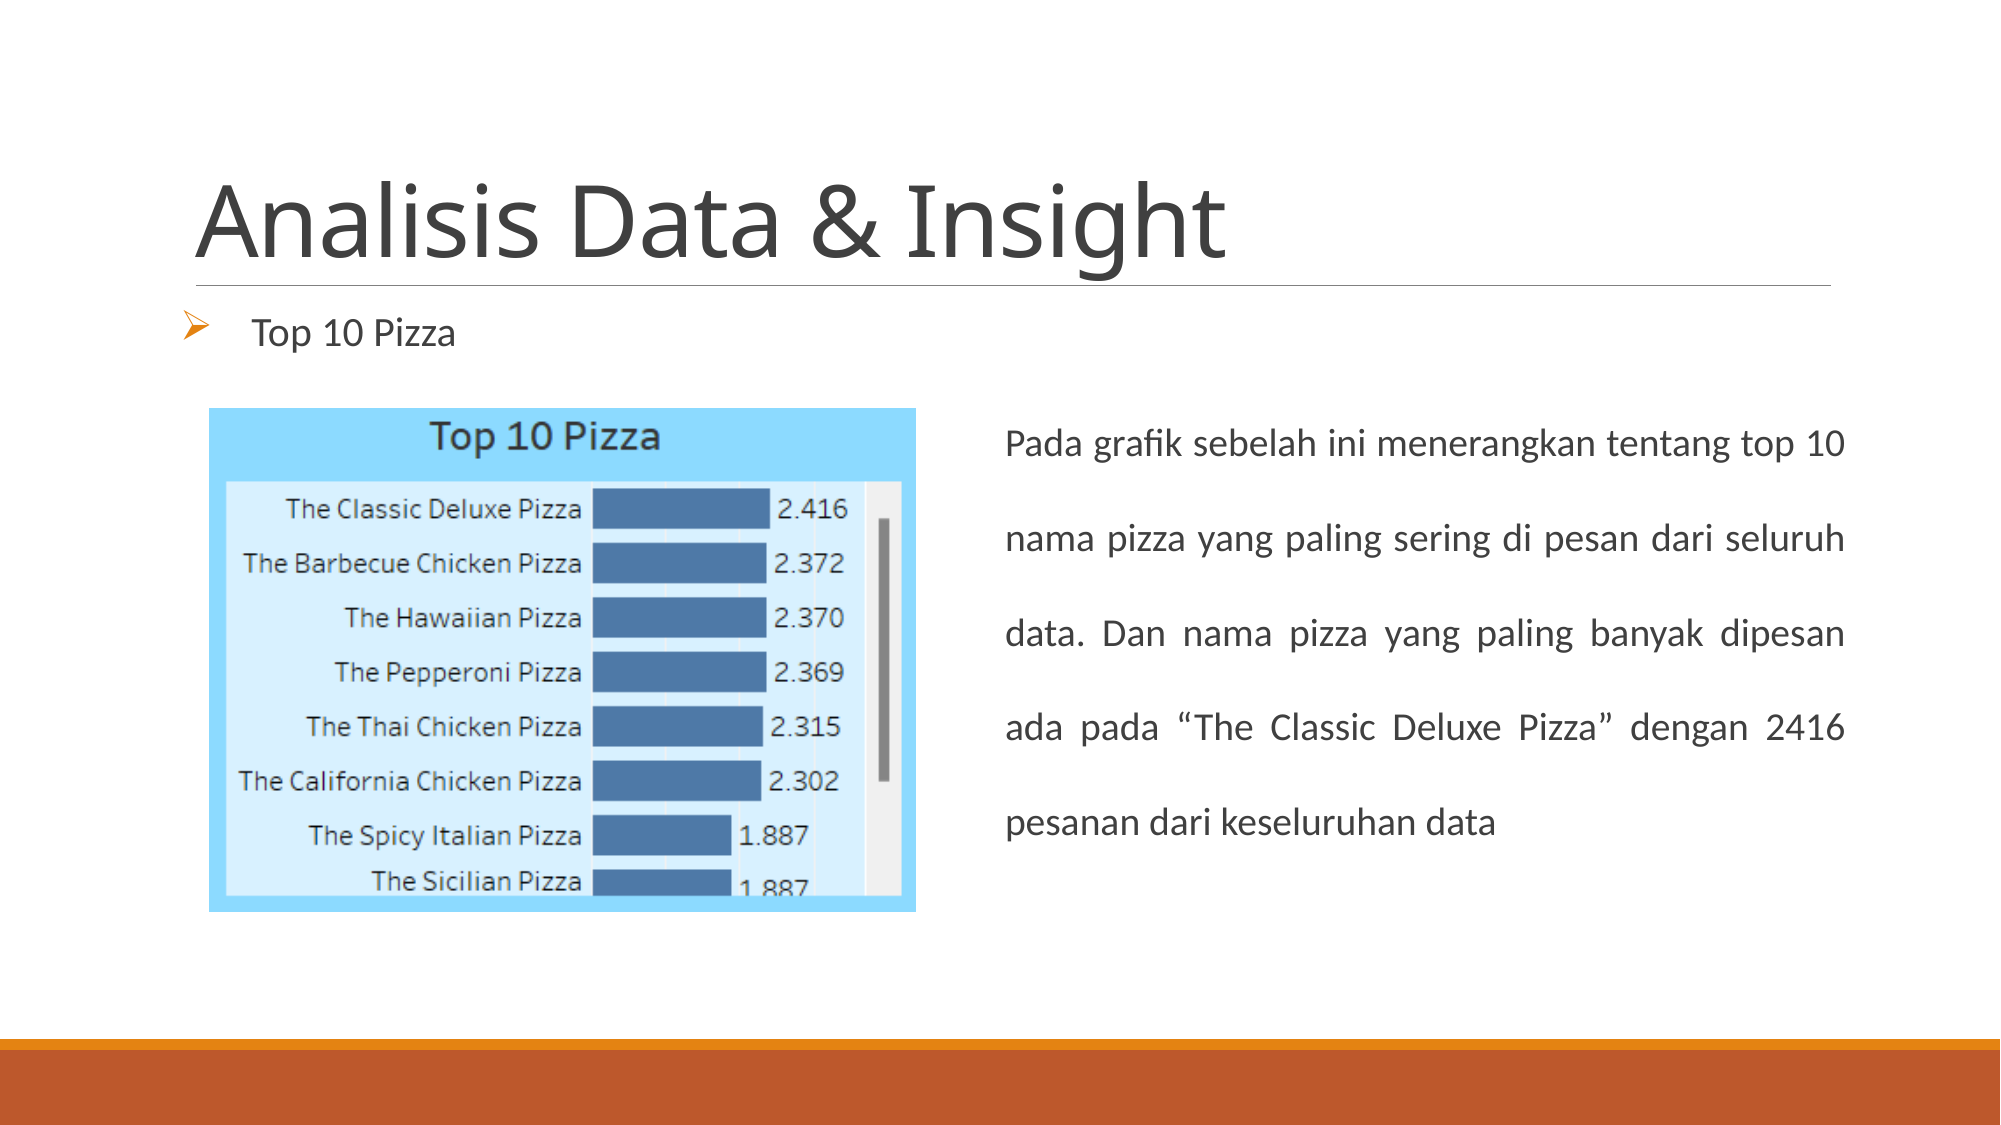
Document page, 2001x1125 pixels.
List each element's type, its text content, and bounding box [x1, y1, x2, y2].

title Analisis Data & Insight [180, 47, 1830, 285]
list Top 10 Pizza [180, 302, 990, 963]
picture [208, 407, 917, 913]
list Pada grafik sebelah ini menerangkan tentang top 10 nama pizza yang paling sering di pesan dari seluruh data. Dan nama pizza yang paling banyak dipesan ada pada “The Classic Deluxe Pizza” dengan 2416 pesanan dari keseluruhan data [990, 362, 1847, 963]
